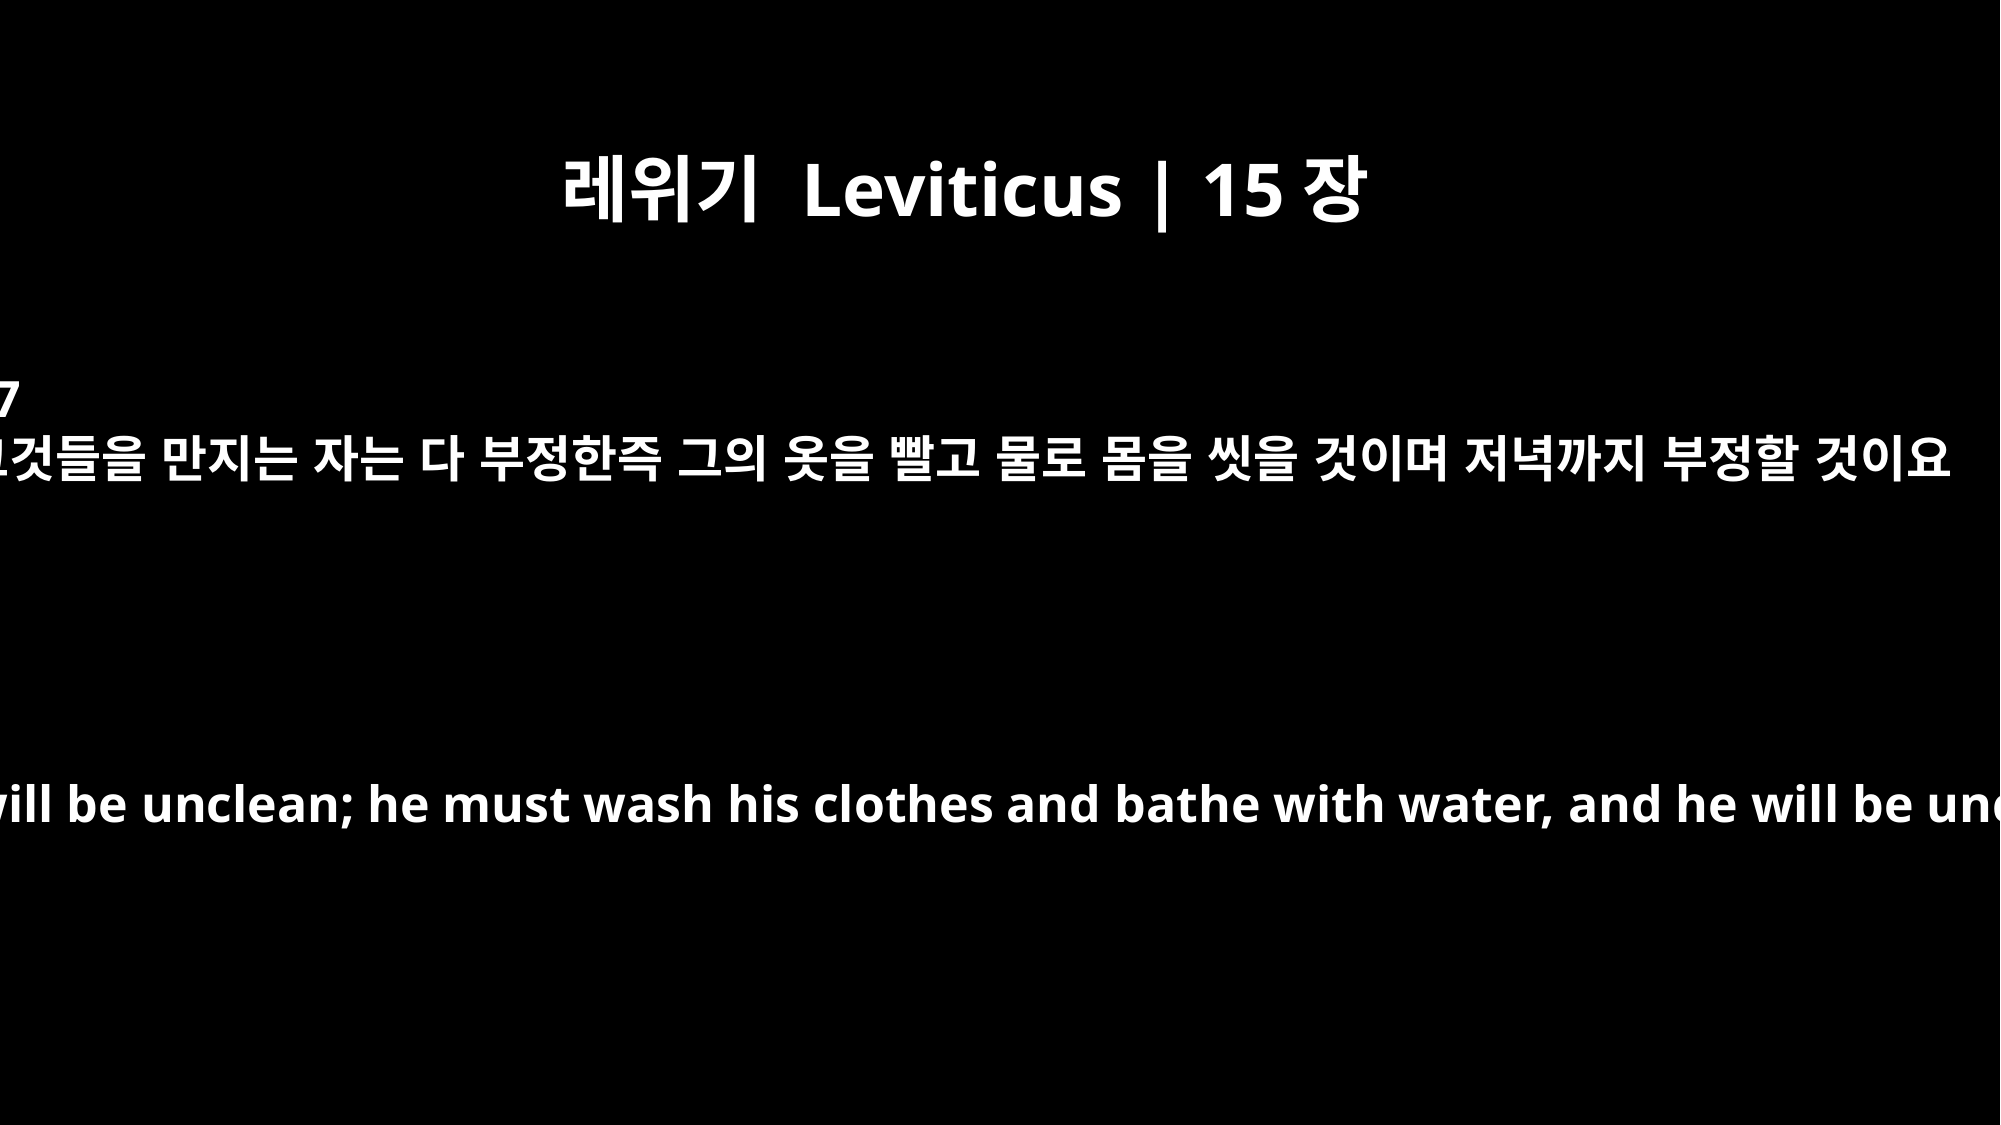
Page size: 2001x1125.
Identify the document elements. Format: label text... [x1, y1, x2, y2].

text_box 27 그것들을 만지는 자는 다 부정한즉 그의 옷을 빨고 물로 몸을 씻을 것이며 저녁까지 부정할 것이요 [0, 359, 1969, 495]
text_box Whoever touches them will be unclean; he must wash his clothes and bathe with water, and he will be unclean till evening. [0, 764, 2000, 840]
text_box 레위기 Leviticus | 15장 [546, 136, 1386, 239]
